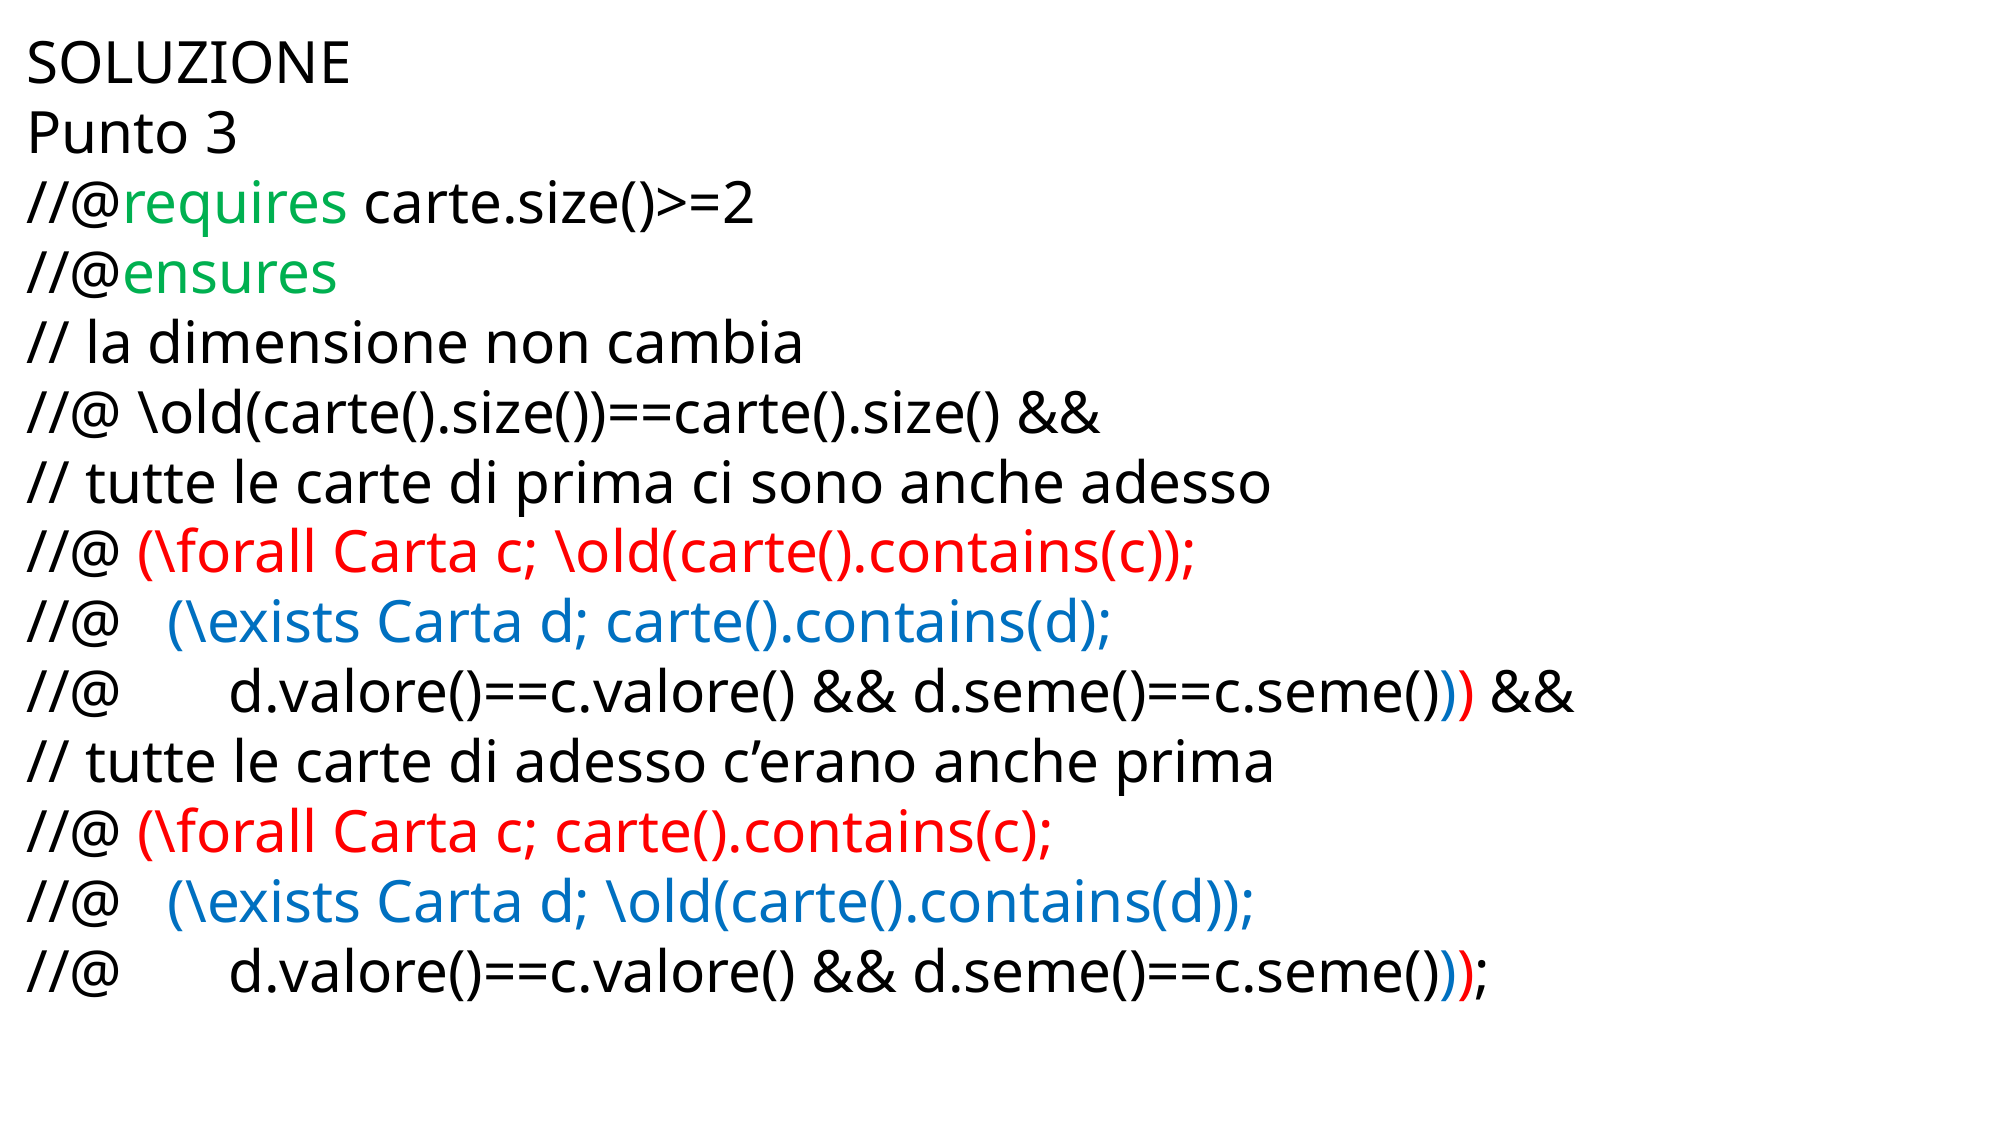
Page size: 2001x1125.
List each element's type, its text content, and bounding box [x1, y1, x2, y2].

text_box SOLUZIONE Punto 3 //@requires carte.size()>=2 //@ensures // la dimensione non cambia //@ \old(carte().size())==carte().size() && // tutte le carte di prima ci sono anche adesso //@ (\forall Carta c; \old(carte().contains(c)); //@ (\exists Carta d; carte().contains(d); //@ d.valore()==c.valore() && d.seme()==c.seme())) && // tutte le carte di adesso c’erano anche prima //@ (\forall Carta c; carte().contains(c); //@ (\exists Carta d; \old(carte().contains(d)); //@ d.valore()==c.valore() && d.seme()==c.seme())); [11, 17, 2000, 1012]
